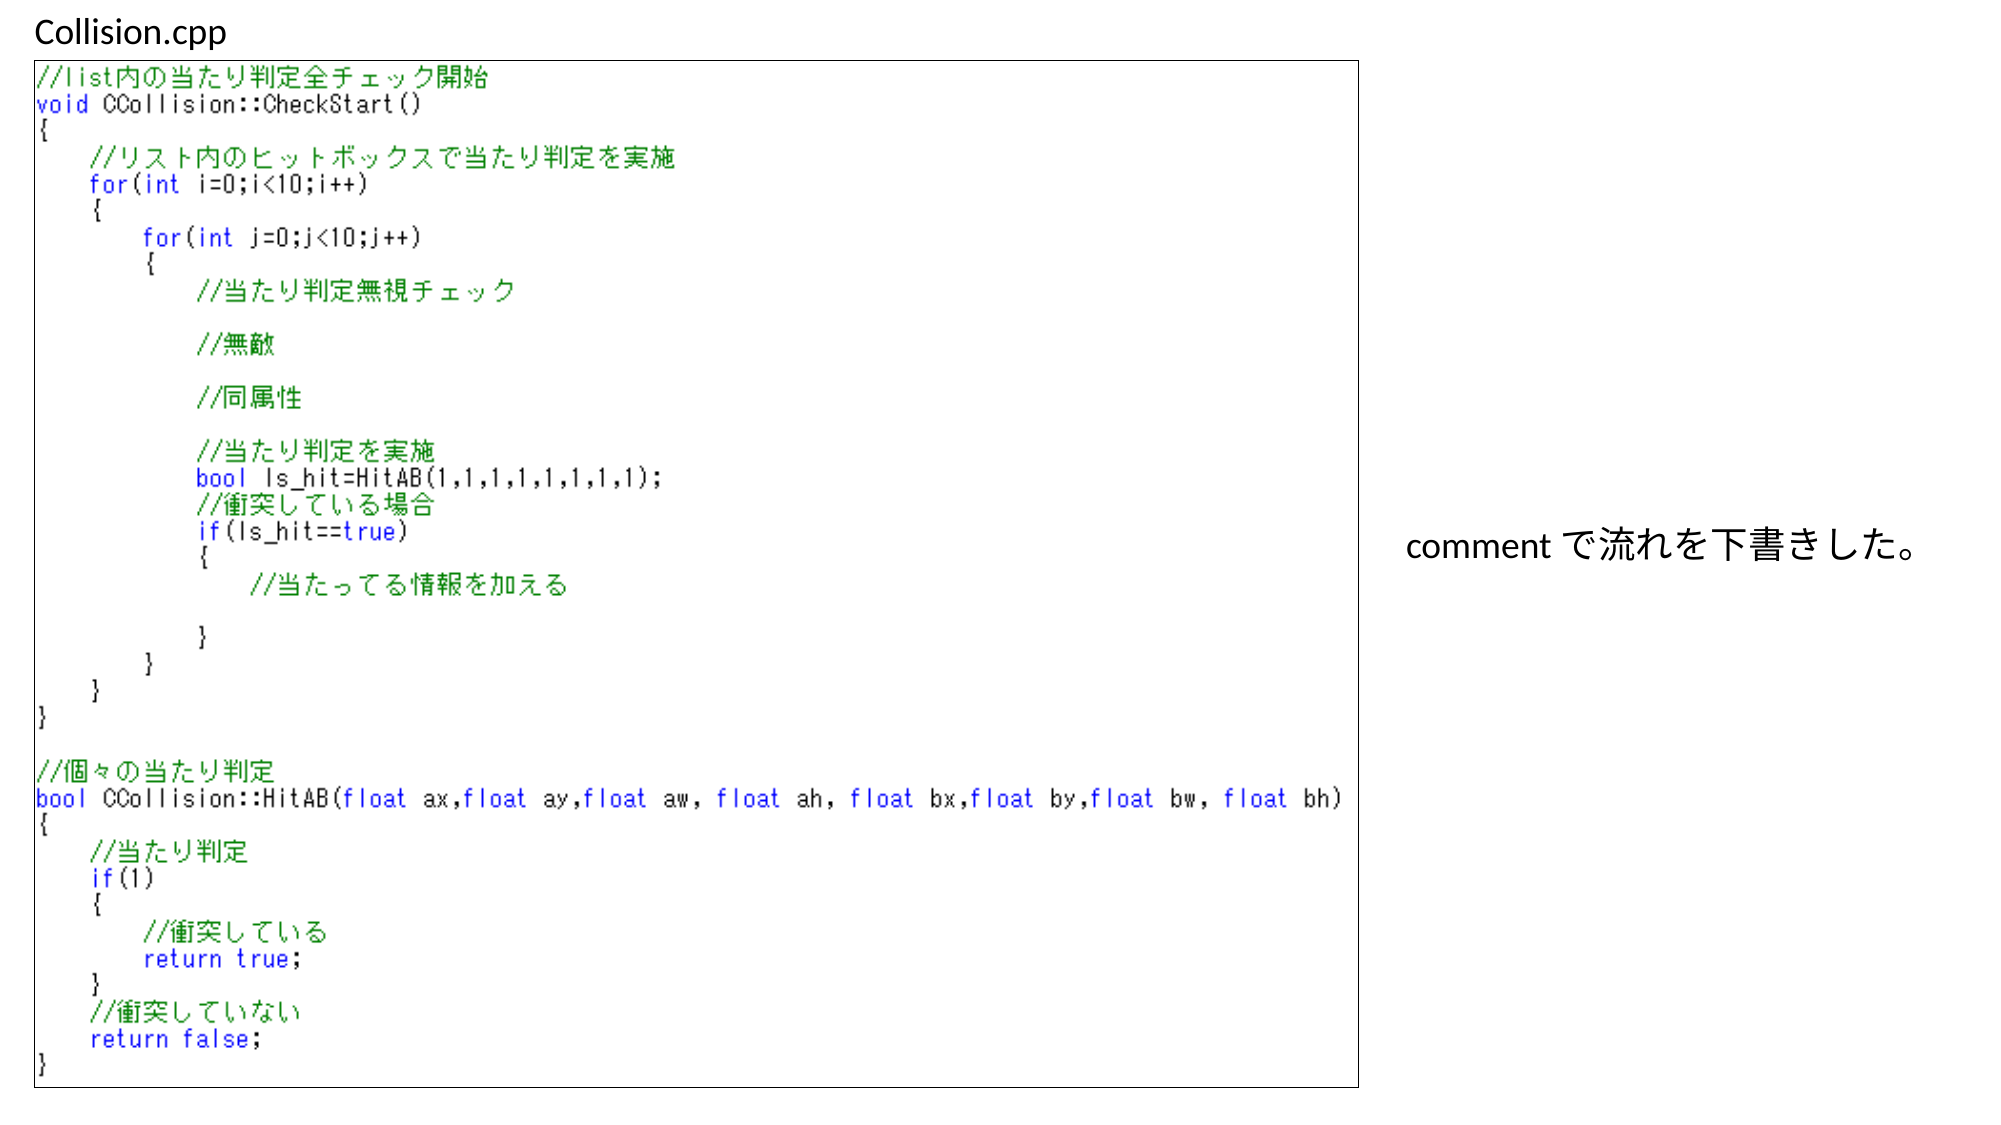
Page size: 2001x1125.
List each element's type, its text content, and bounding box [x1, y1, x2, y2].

picture [34, 60, 1359, 1088]
text_box Collision.cpp [19, 0, 243, 60]
text_box commentで流れを下書きした。 [1391, 513, 1951, 574]
